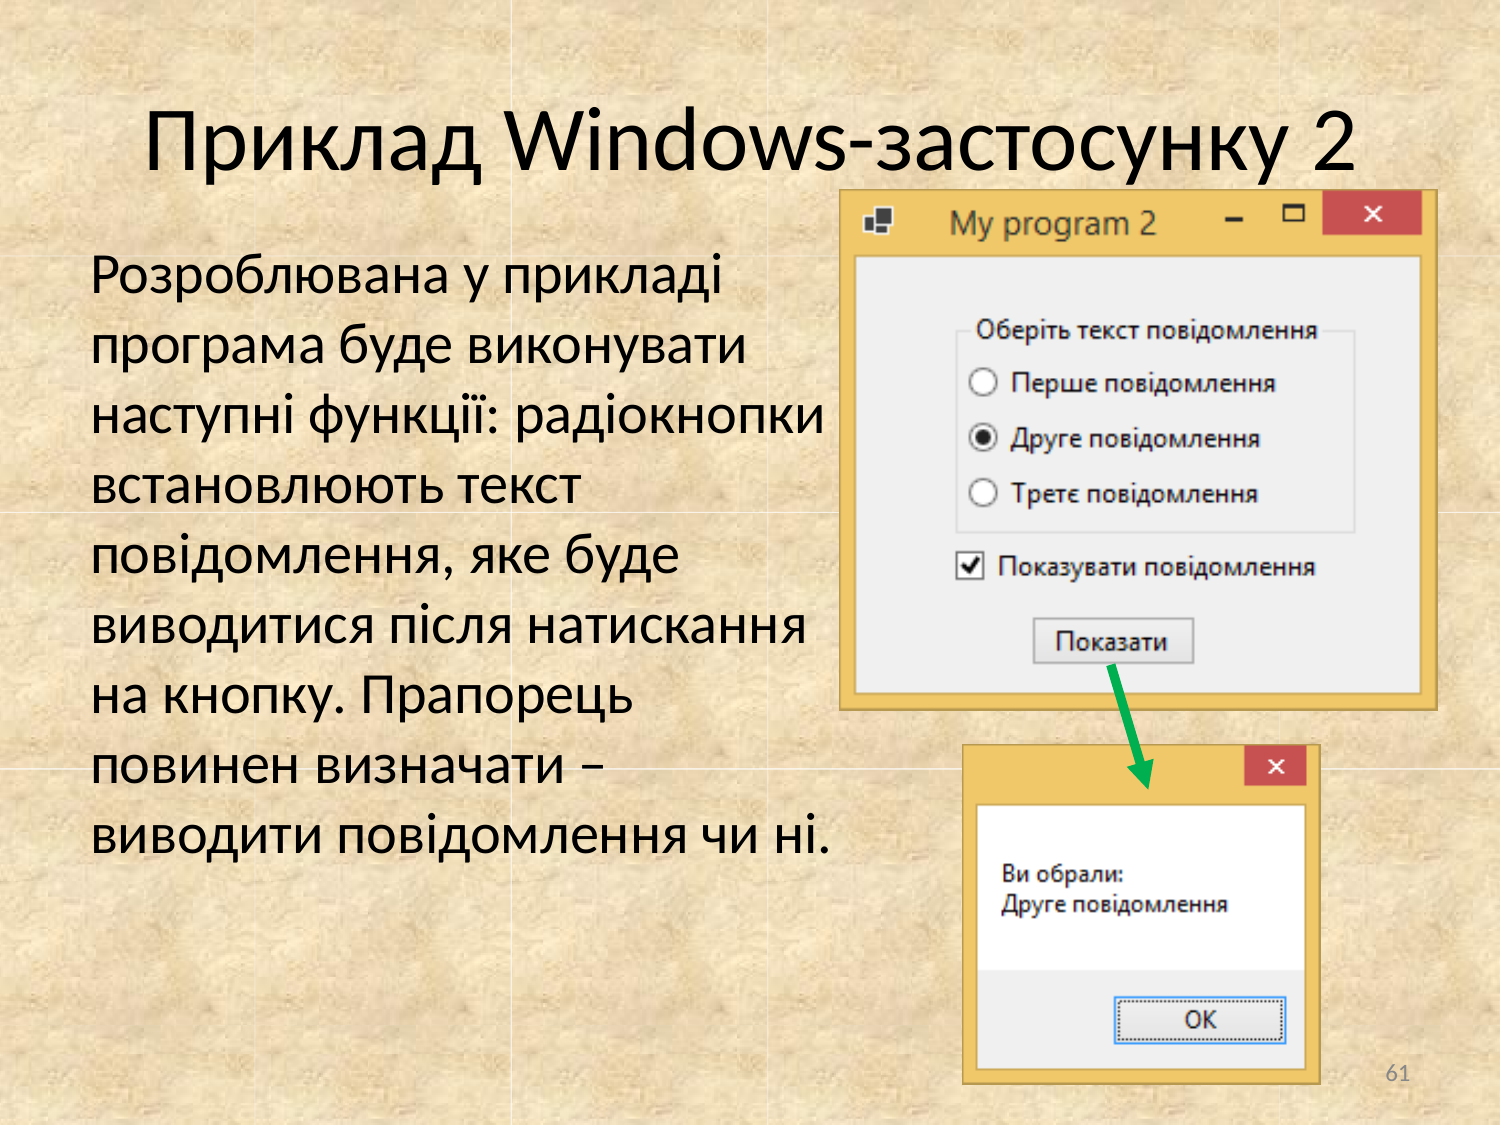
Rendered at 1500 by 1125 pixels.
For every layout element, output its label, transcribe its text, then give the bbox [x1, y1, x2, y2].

picture [0, 0, 1500, 1125]
title Приклад Windows-застосунку 2 [116, 78, 1384, 235]
text_box Розроблювана у прикладі програма буде виконувати наступні функції: радіокнопки встановлюють текст повідомлення, яке буде виводитися після натискання на кнопку. Прапорець повинен визначати – виводити повідомлення чи ні. [87, 235, 839, 866]
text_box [1110, 664, 1149, 791]
text_box 61 [1383, 1060, 1413, 1087]
